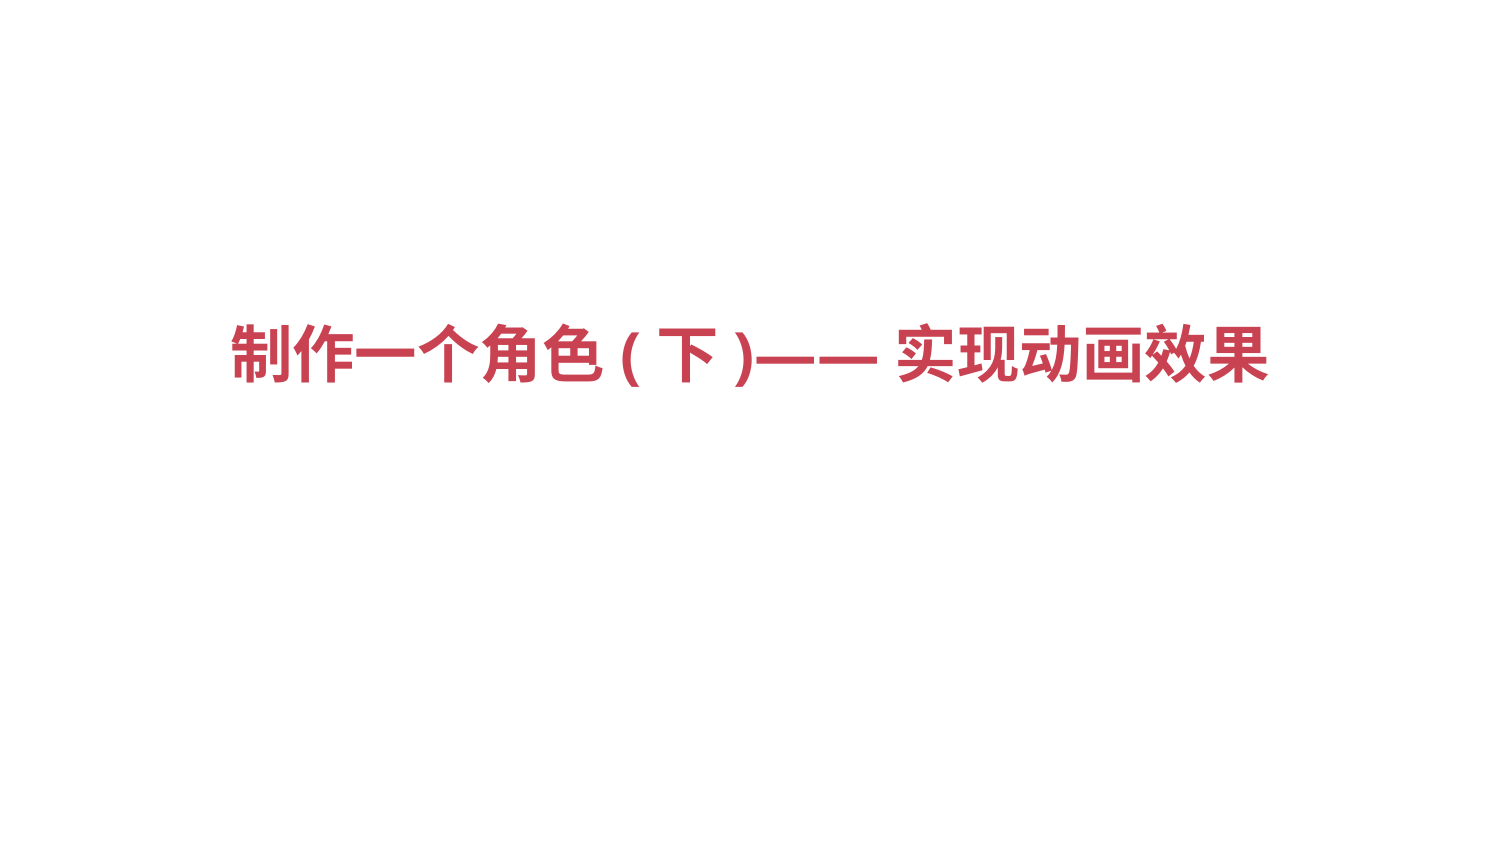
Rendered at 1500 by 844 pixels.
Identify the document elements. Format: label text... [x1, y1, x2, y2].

title 制作一个角色(下)——实现动画效果 [112, 261, 1388, 444]
